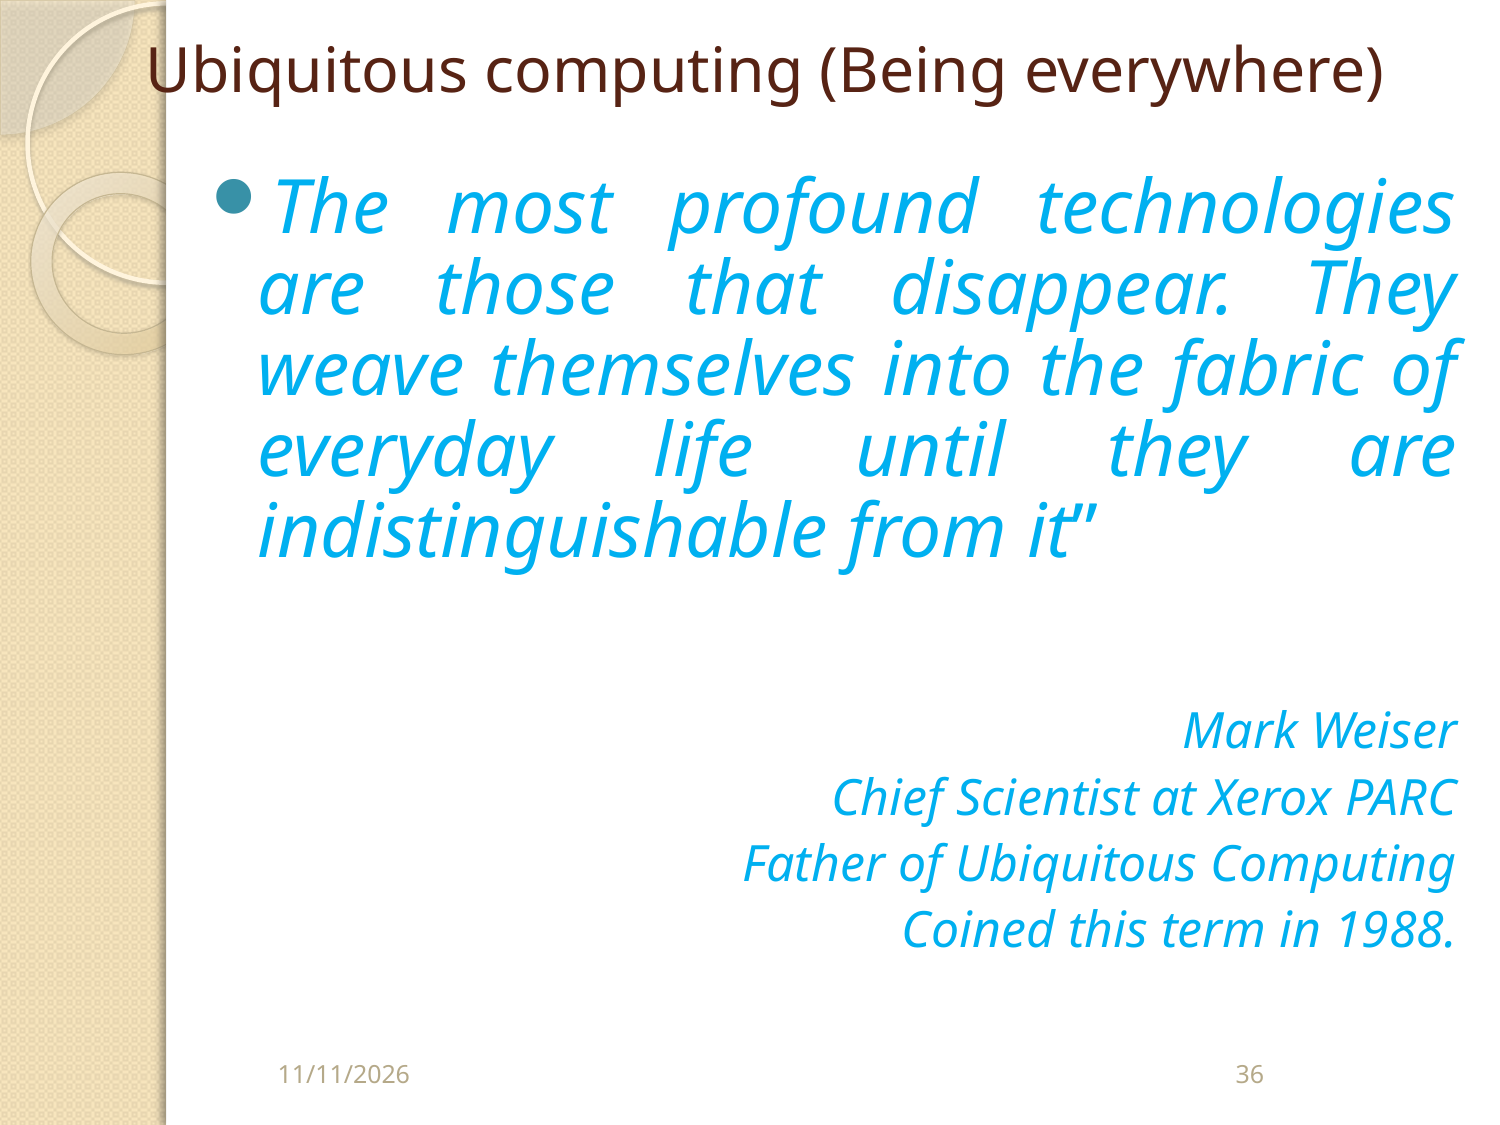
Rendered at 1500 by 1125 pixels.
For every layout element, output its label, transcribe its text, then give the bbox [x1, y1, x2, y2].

slide_number 36 [1074, 1025, 1425, 1100]
list The most profound technologies are those that disappear. They weave themselves into the fabric of everyday life until they are indistinguishable from it” Mark Weiser Chief Scientist at Xerox PARC Father of Ubiquitous Computing Coined this term in 1988. [182, 160, 1473, 1071]
title Ubiquitous computing (Being everywhere) [90, 2, 1441, 132]
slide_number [75, 1025, 425, 1100]
